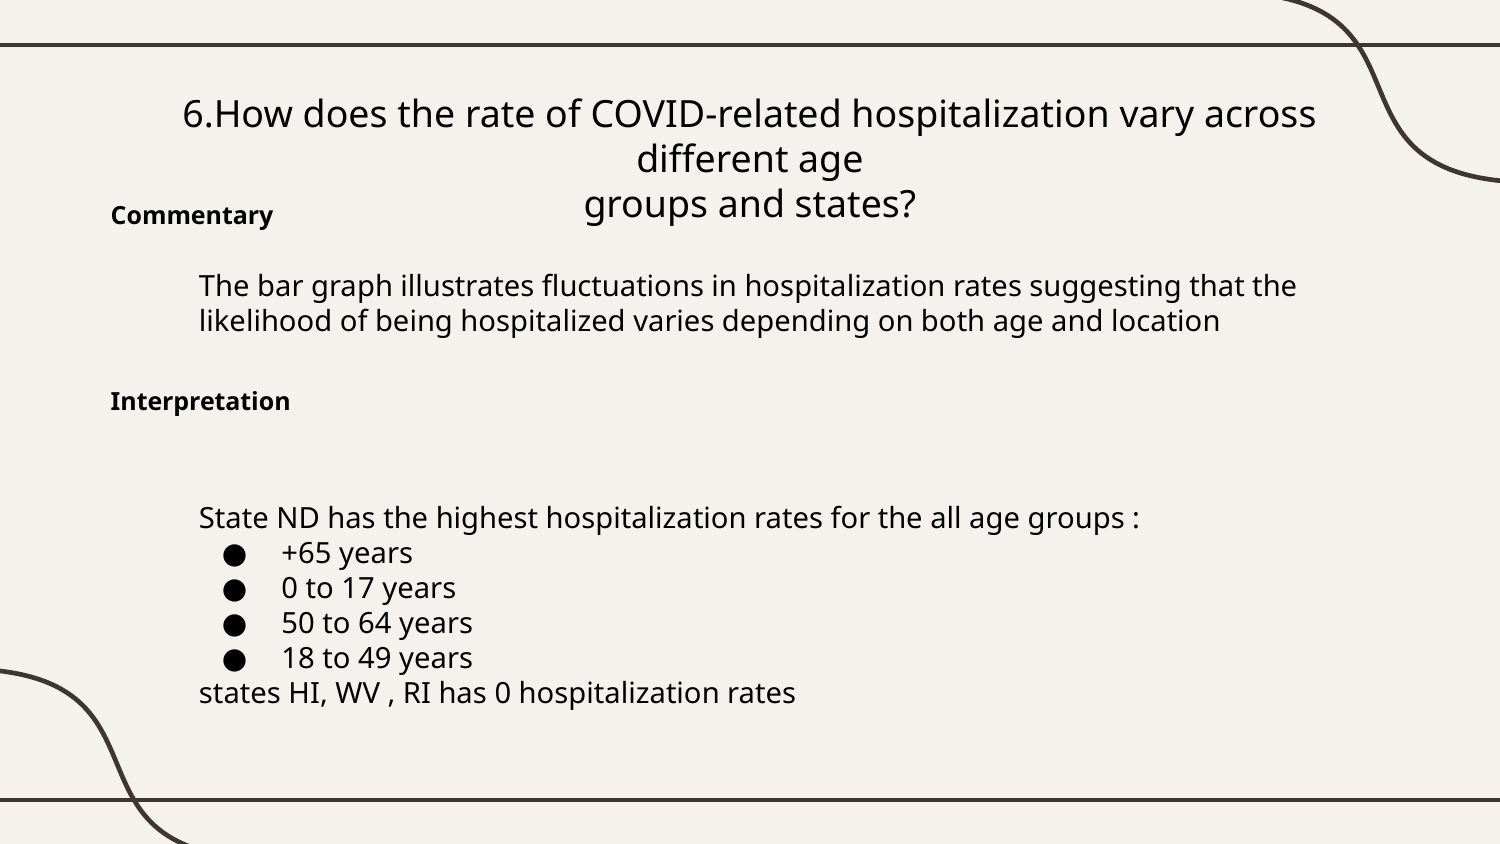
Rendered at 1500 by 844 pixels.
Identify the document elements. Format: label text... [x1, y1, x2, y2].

title 6.How does the rate of COVID-related hospitalization vary across different age groups and states? [95, 74, 1405, 169]
text_box State ND has the highest hospitalization rates for the all age groups : +65 years 0 to 17 years 50 to 64 years 18 to 49 years states HI, WV , RI has 0 hospitalization rates [183, 484, 1364, 755]
subtitle Commentary [95, 184, 334, 269]
subtitle Interpretation [95, 370, 334, 454]
text_box The bar graph illustrates fluctuations in hospitalization rates suggesting that the likelihood of being hospitalized varies depending on both age and location [183, 252, 1364, 454]
